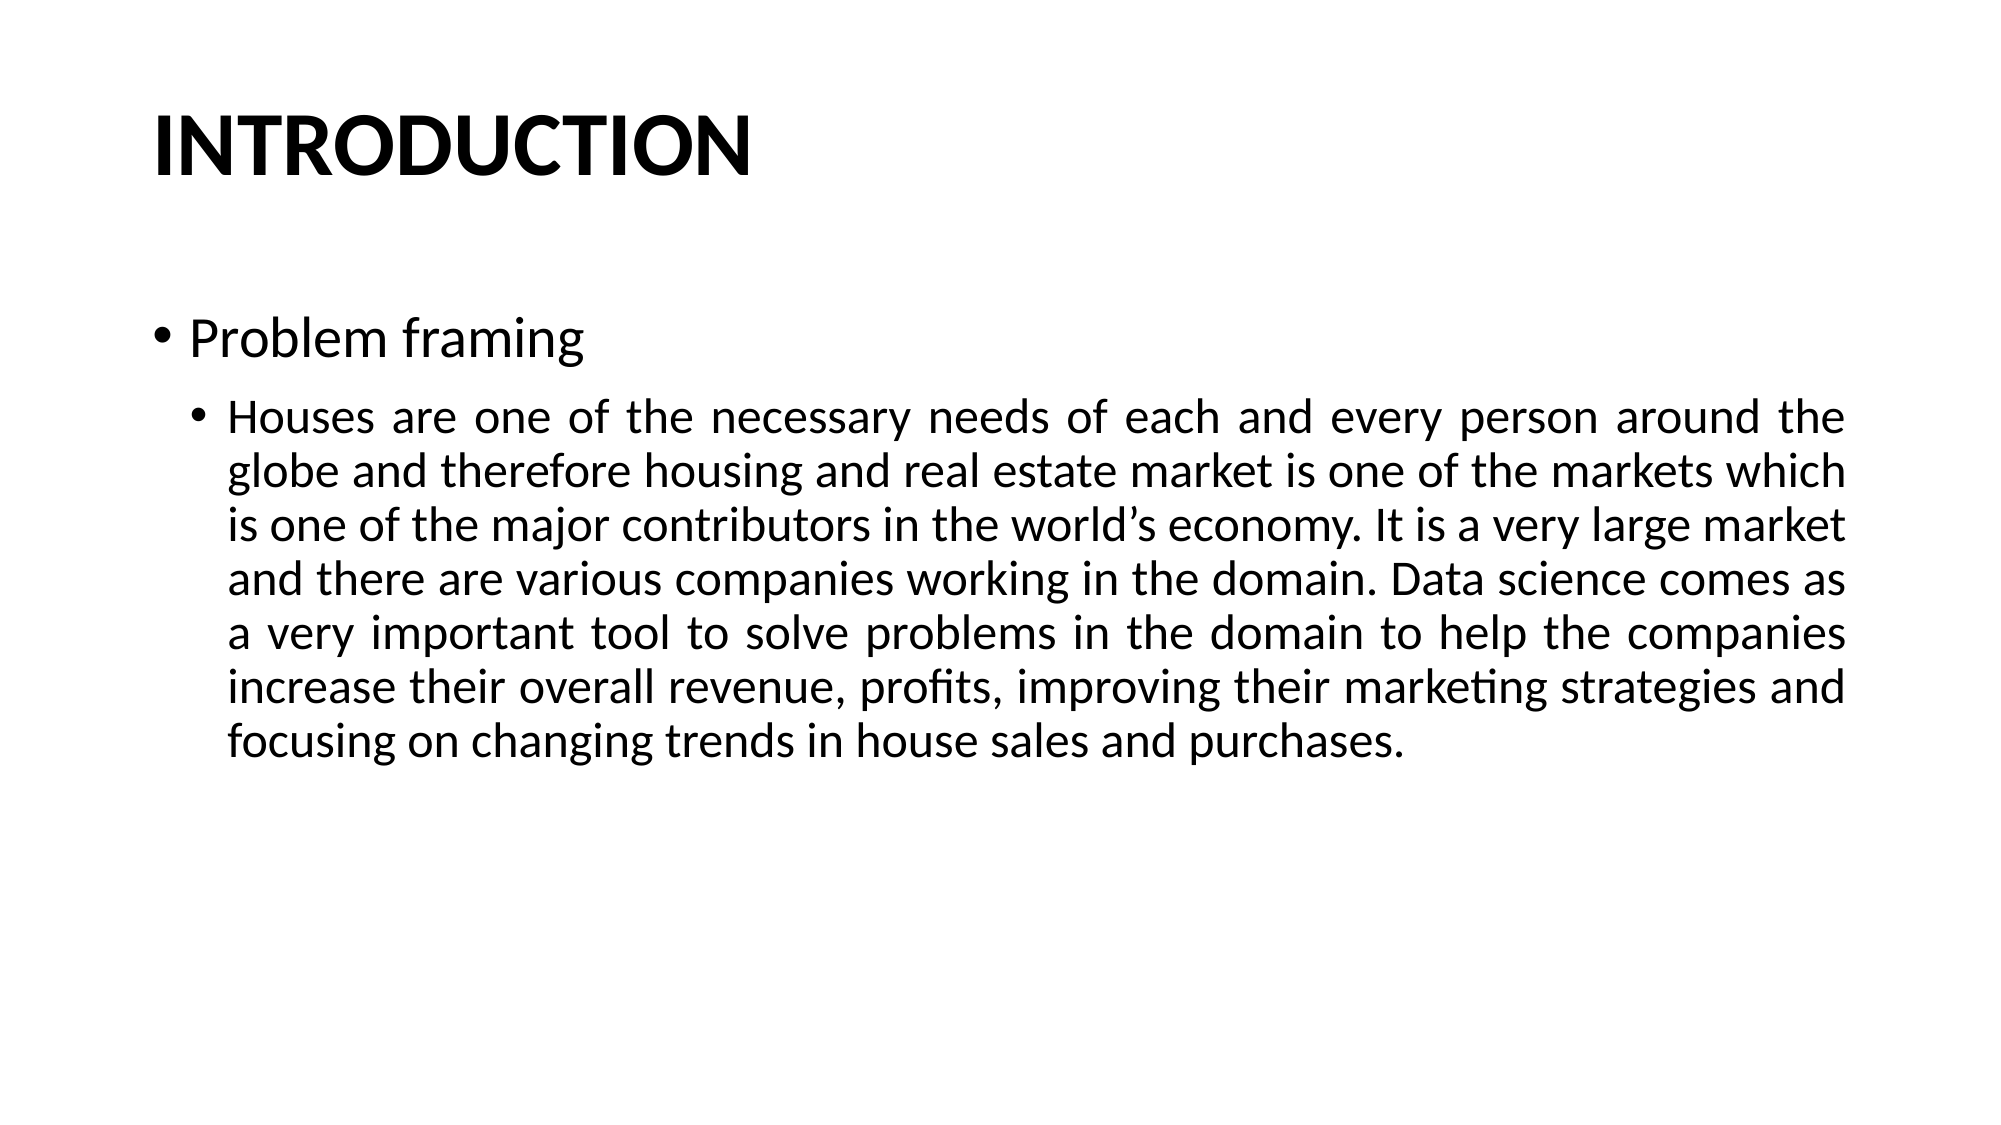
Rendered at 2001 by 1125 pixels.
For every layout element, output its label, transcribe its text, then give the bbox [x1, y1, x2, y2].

list Problem framing Houses are one of the necessary needs of each and every person around the globe and therefore housing and real estate market is one of the markets which is one of the major contributors in the world’s economy. It is a very large market and there are various companies working in the domain. Data science comes as a very important tool to solve problems in the domain to help the companies increase their overall revenue, profits, improving their marketing strategies and focusing on changing trends in house sales and purchases. [137, 299, 1863, 1014]
title INTRODUCTION [137, 59, 1863, 278]
